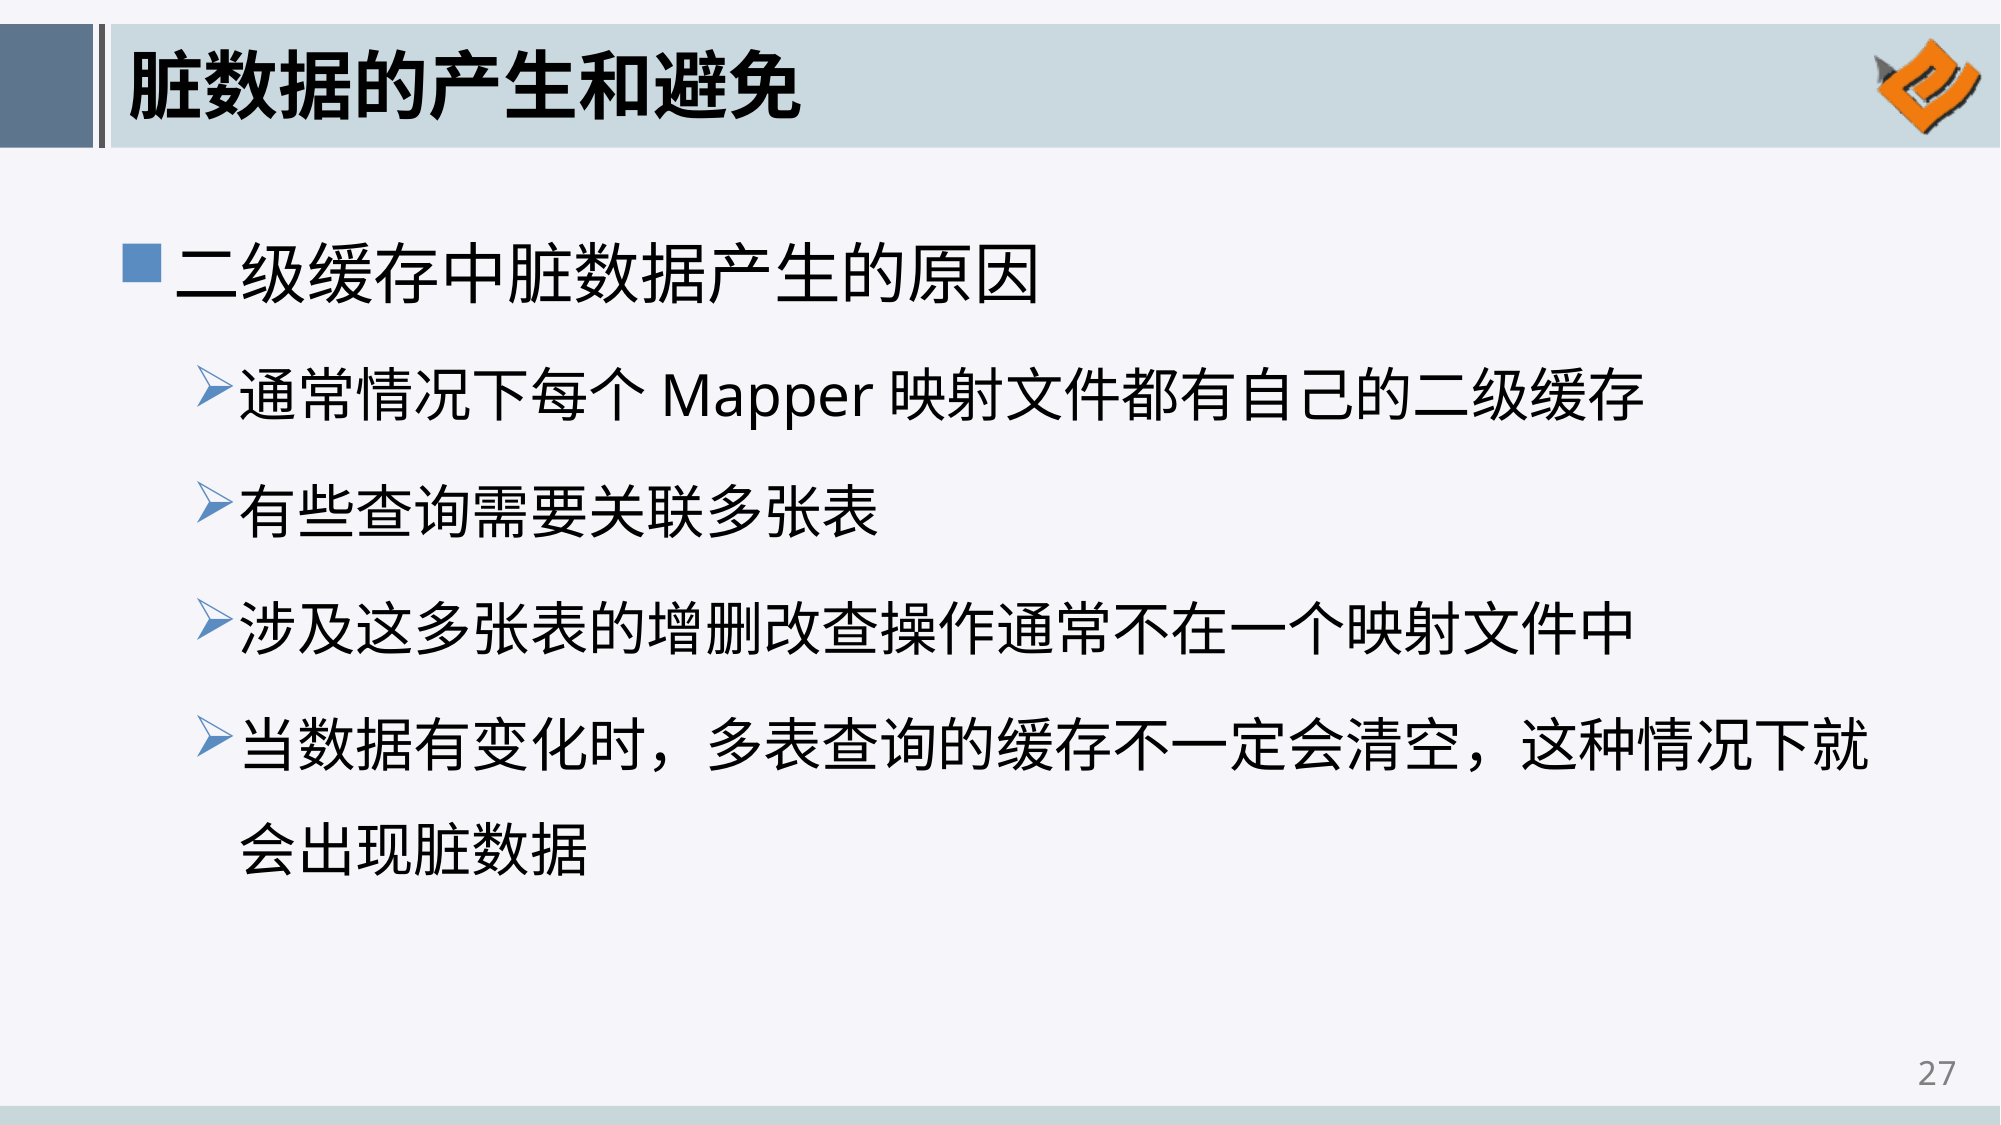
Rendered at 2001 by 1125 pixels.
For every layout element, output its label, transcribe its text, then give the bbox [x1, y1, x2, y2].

picture [1874, 38, 1981, 134]
list 二级缓存中脏数据产生的原因 通常情况下每个Mapper映射文件都有自己的二级缓存 有些查询需要关联多张表 涉及这多张表的增删改查操作通常不在一个映射文件中 当数据有变化时，多表查询的缓存不一定会清空，这种情况下就会出现脏数据 [102, 184, 1898, 1035]
title 脏数据的产生和避免 [114, 30, 1845, 141]
